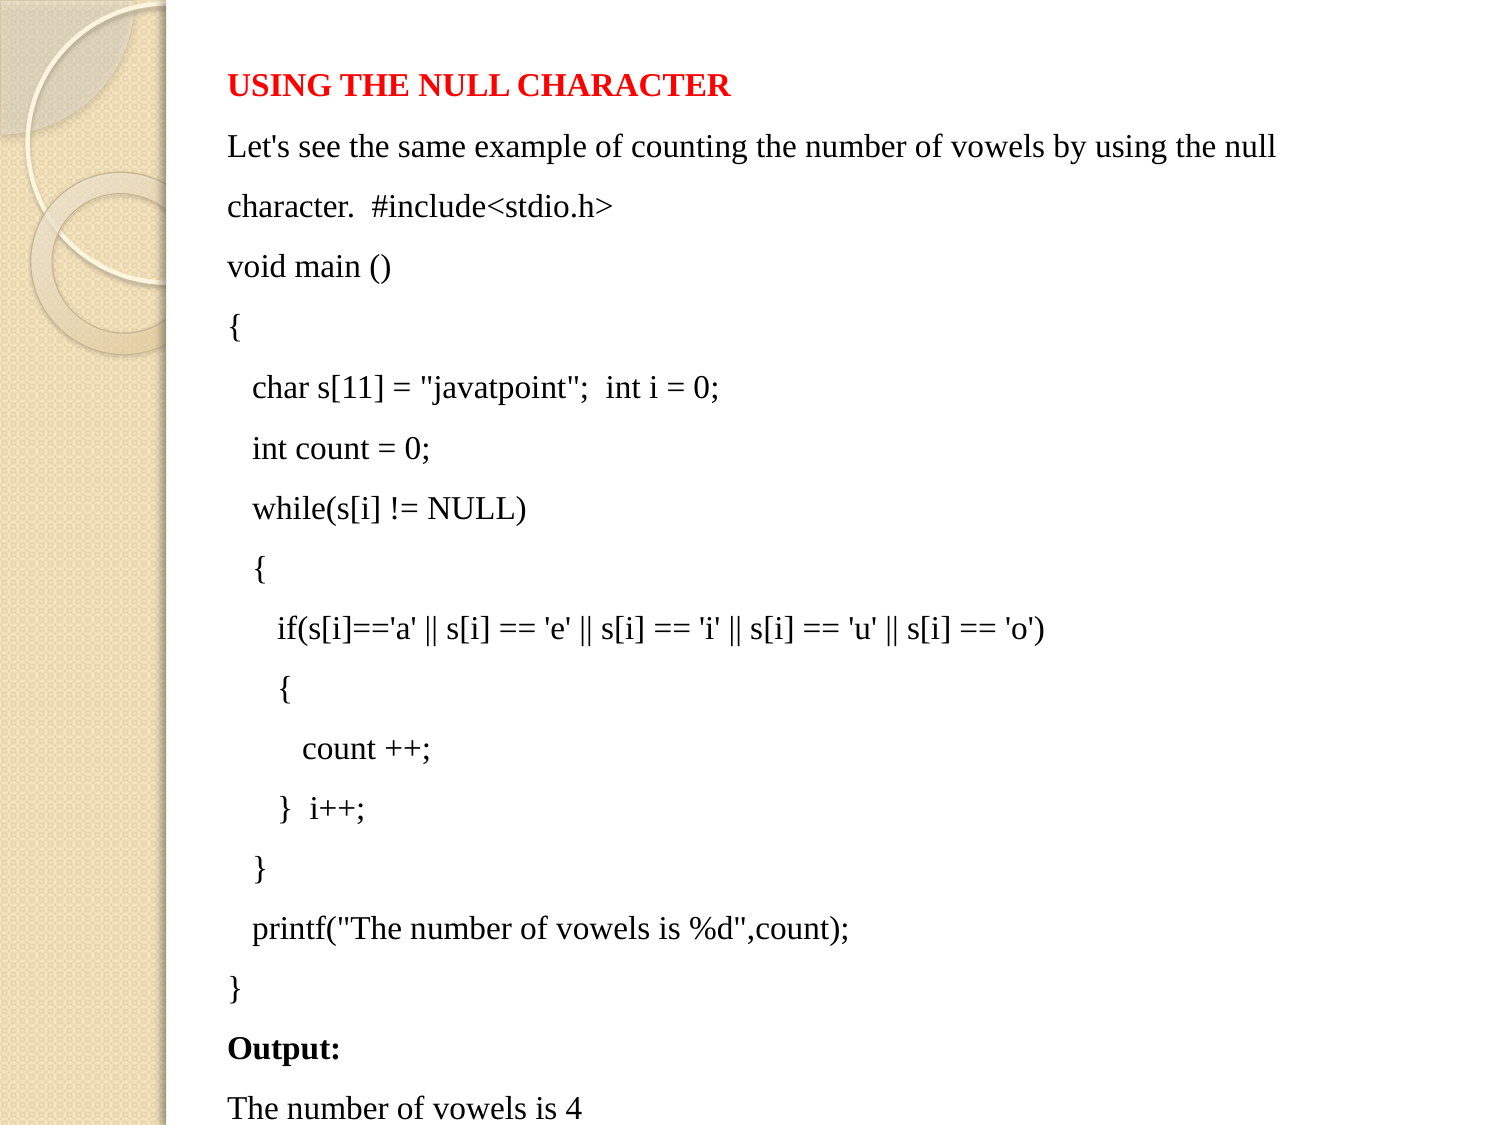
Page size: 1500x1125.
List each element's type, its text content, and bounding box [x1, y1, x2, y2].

text_box USING THE NULL CHARACTER Let's see the same example of counting the number of vowels by using the null character. #include<stdio.h> void main () { char s[11] = "javatpoint"; int i = 0; int count = 0; while(s[i] != NULL) { if(s[i]=='a' || s[i] == 'e' || s[i] == 'i' || s[i] == 'u' || s[i] == 'o') { count ++; } i++; } printf("The number of vowels is %d",count); } Output: The number of vowels is 4 [224, 37, 1279, 1125]
